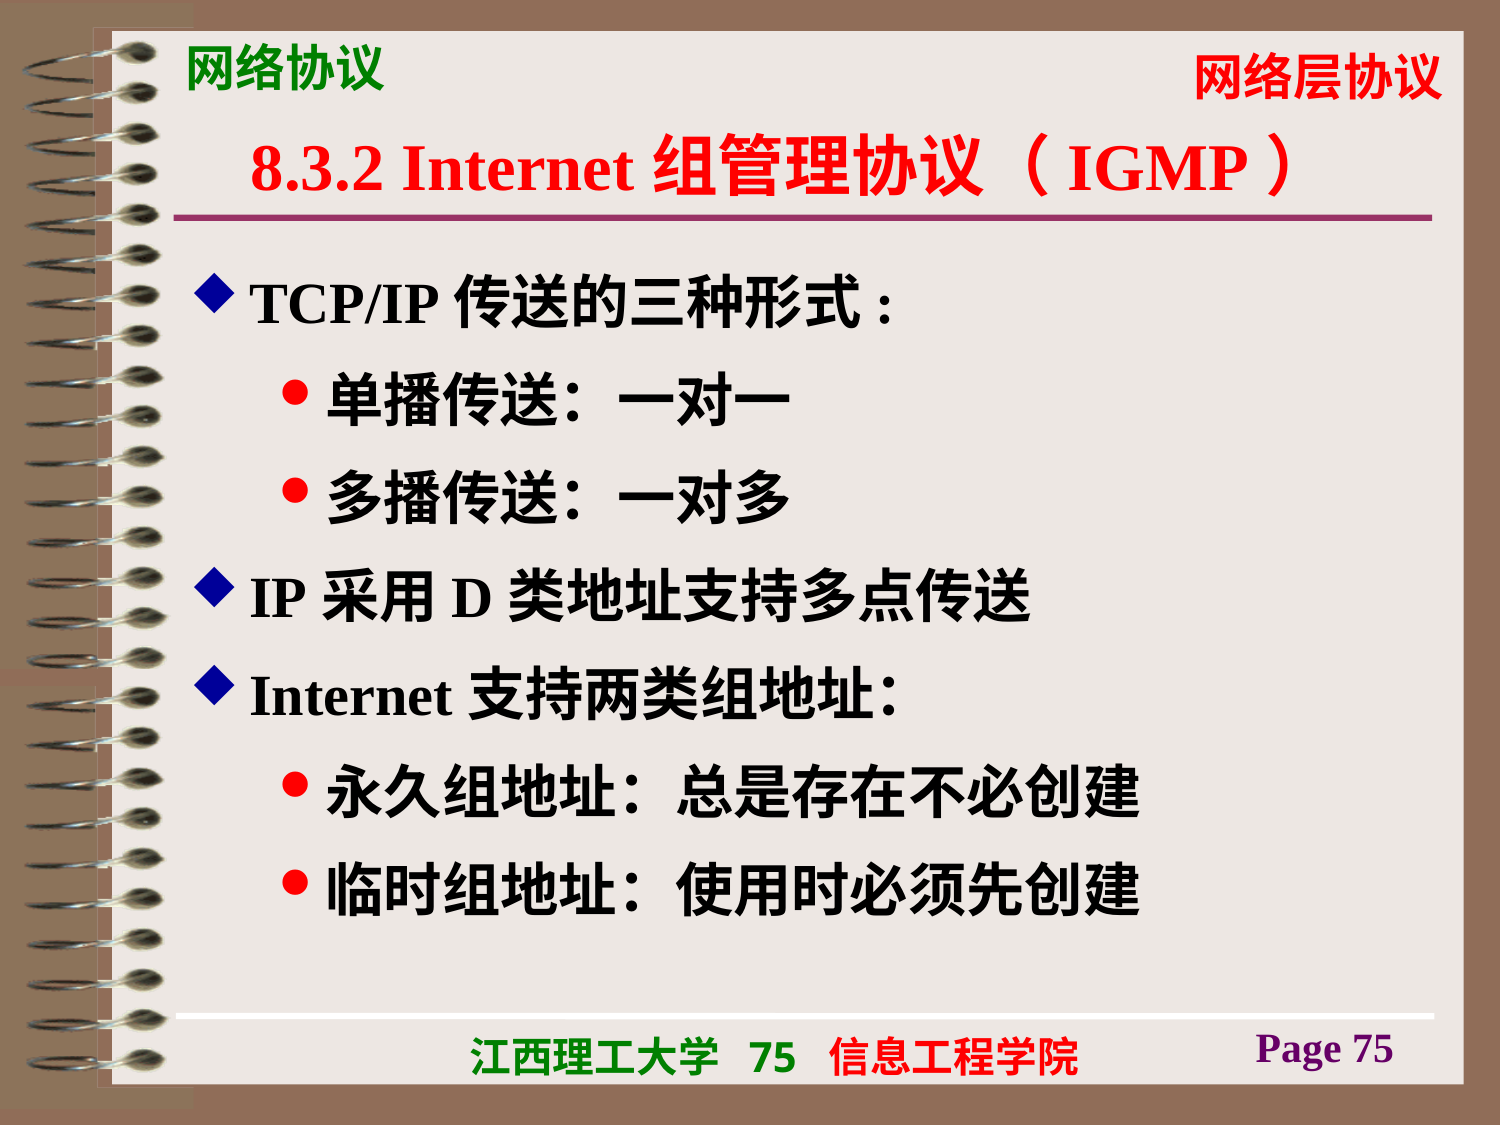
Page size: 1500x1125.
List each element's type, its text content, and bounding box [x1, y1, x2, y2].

title 8.3.2 Internet组管理协议（IGMP） [174, 112, 1426, 209]
picture [0, 686, 194, 1109]
picture [0, 3, 194, 669]
list TCP/IP传送的三种形式: 单播传送：一对一 多播传送：一对多 IP采用D类地址支持多点传送 Internet支持两类组地址： 永久组地址：总是存在不必创建 临时组地址：使用时必须先创建 [174, 229, 1426, 1000]
slide_number Page 75 [1196, 1013, 1410, 1066]
